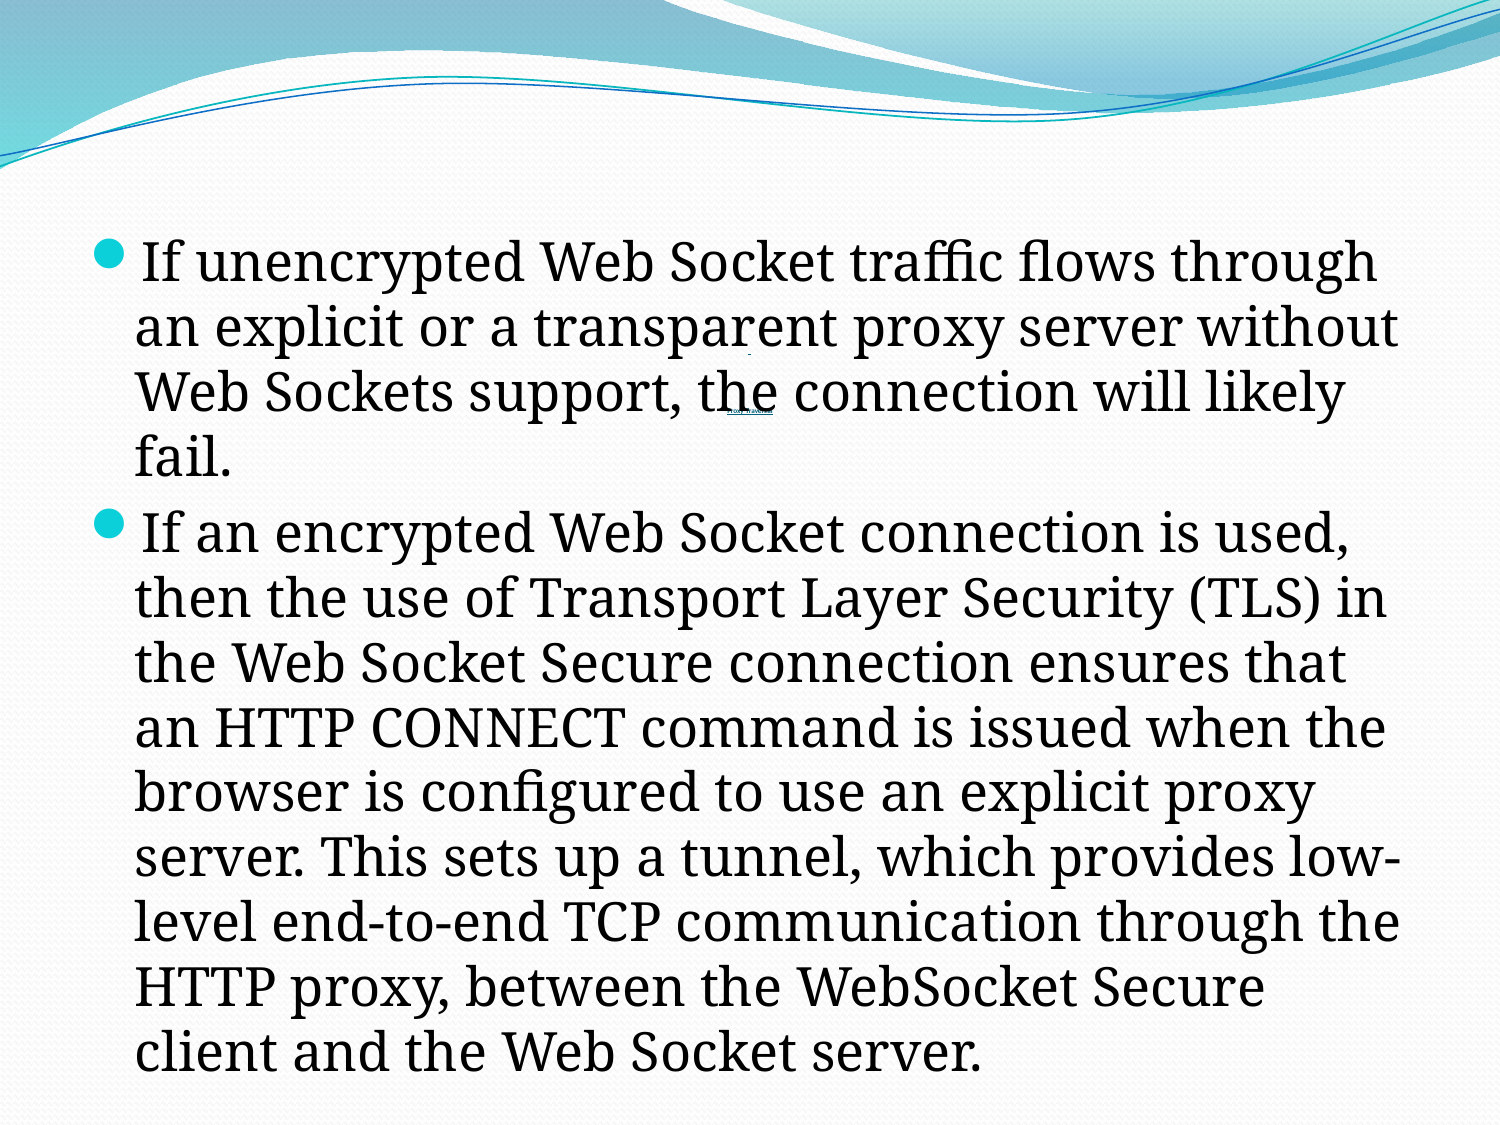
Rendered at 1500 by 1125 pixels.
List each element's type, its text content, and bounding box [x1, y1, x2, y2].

list If unencrypted Web Socket traffic flows through an explicit or a transparent proxy server without Web Sockets support, the connection will likely fail. If an encrypted Web Socket connection is used, then the use of Transport Layer Security (TLS) in the Web Socket Secure connection ensures that an HTTP CONNECT command is issued when the browser is configured to use an explicit proxy server. This sets up a tunnel, which provides low-level end-to-end TCP communication through the HTTP proxy, between the WebSocket Secure client and the Web Socket server. [75, 219, 1425, 1038]
